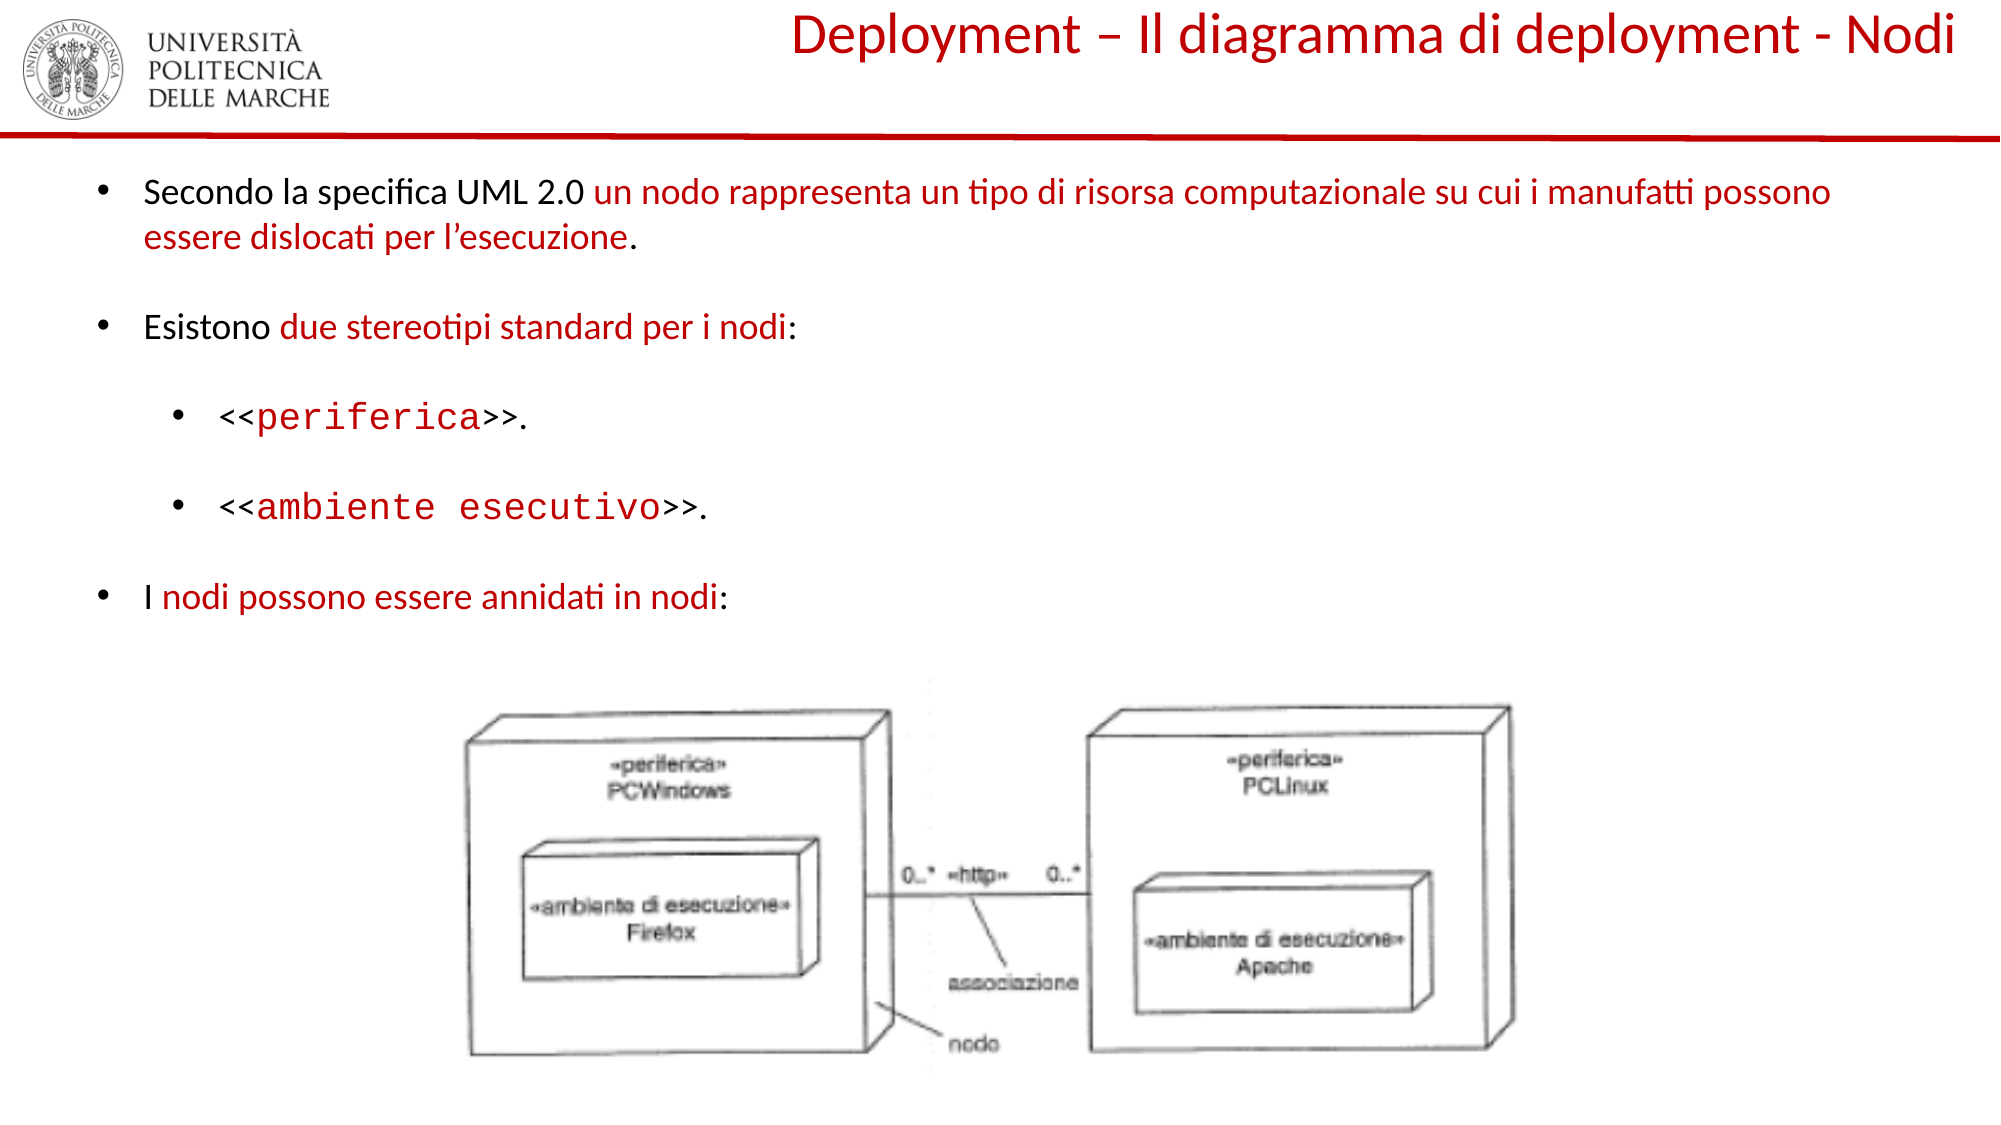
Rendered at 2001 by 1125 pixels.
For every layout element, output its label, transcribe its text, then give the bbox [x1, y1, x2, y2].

picture [23, 17, 329, 122]
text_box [0, 135, 2000, 139]
text_box Deployment – Il diagramma di deployment - Nodi [776, 0, 1972, 73]
text_box Secondo la specifica UML 2.0 un nodo rappresenta un tipo di risorsa computazionale su cui i manufatti possono essere dislocati per l’esecuzione. Esistono due stereotipi standard per i nodi: <<periferica>>. <<ambiente esecutivo>>. I nodi possono essere annidati in nodi: [82, 159, 1932, 670]
picture [431, 674, 1598, 1085]
